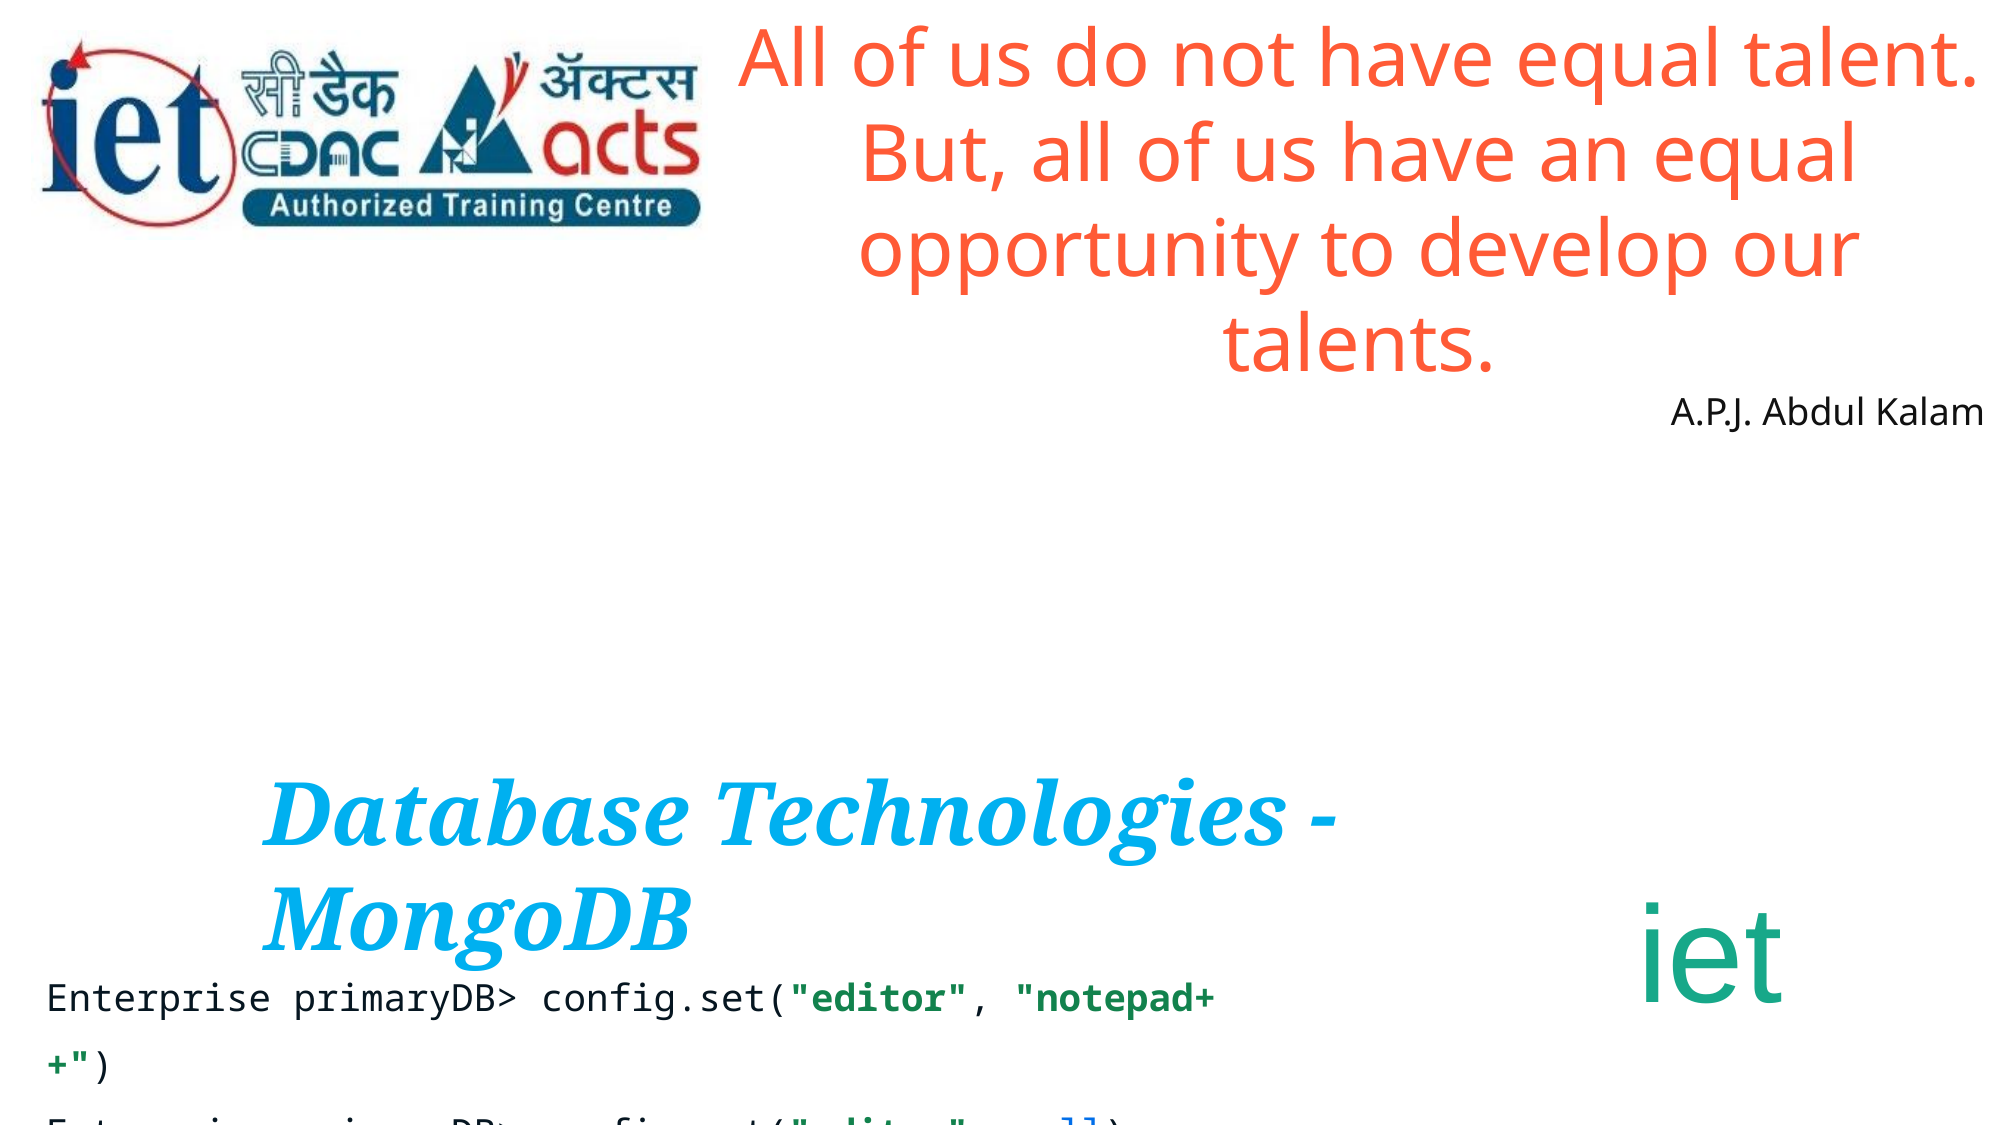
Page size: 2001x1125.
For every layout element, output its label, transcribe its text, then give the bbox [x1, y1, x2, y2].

title Database Technologies - MongoDB [249, 750, 1750, 913]
text_box iet [672, 857, 1797, 946]
text_box All of us do not have equal talent. But, all of us have an equal opportunity to develop our talents. A.P.J. Abdul Kalam [719, 0, 2000, 440]
picture [31, 30, 708, 241]
text_box Enterprise primaryDB> config.set("editor", "notepad++") Enterprise primaryDB> config.set("editor", null) [31, 943, 1296, 1125]
